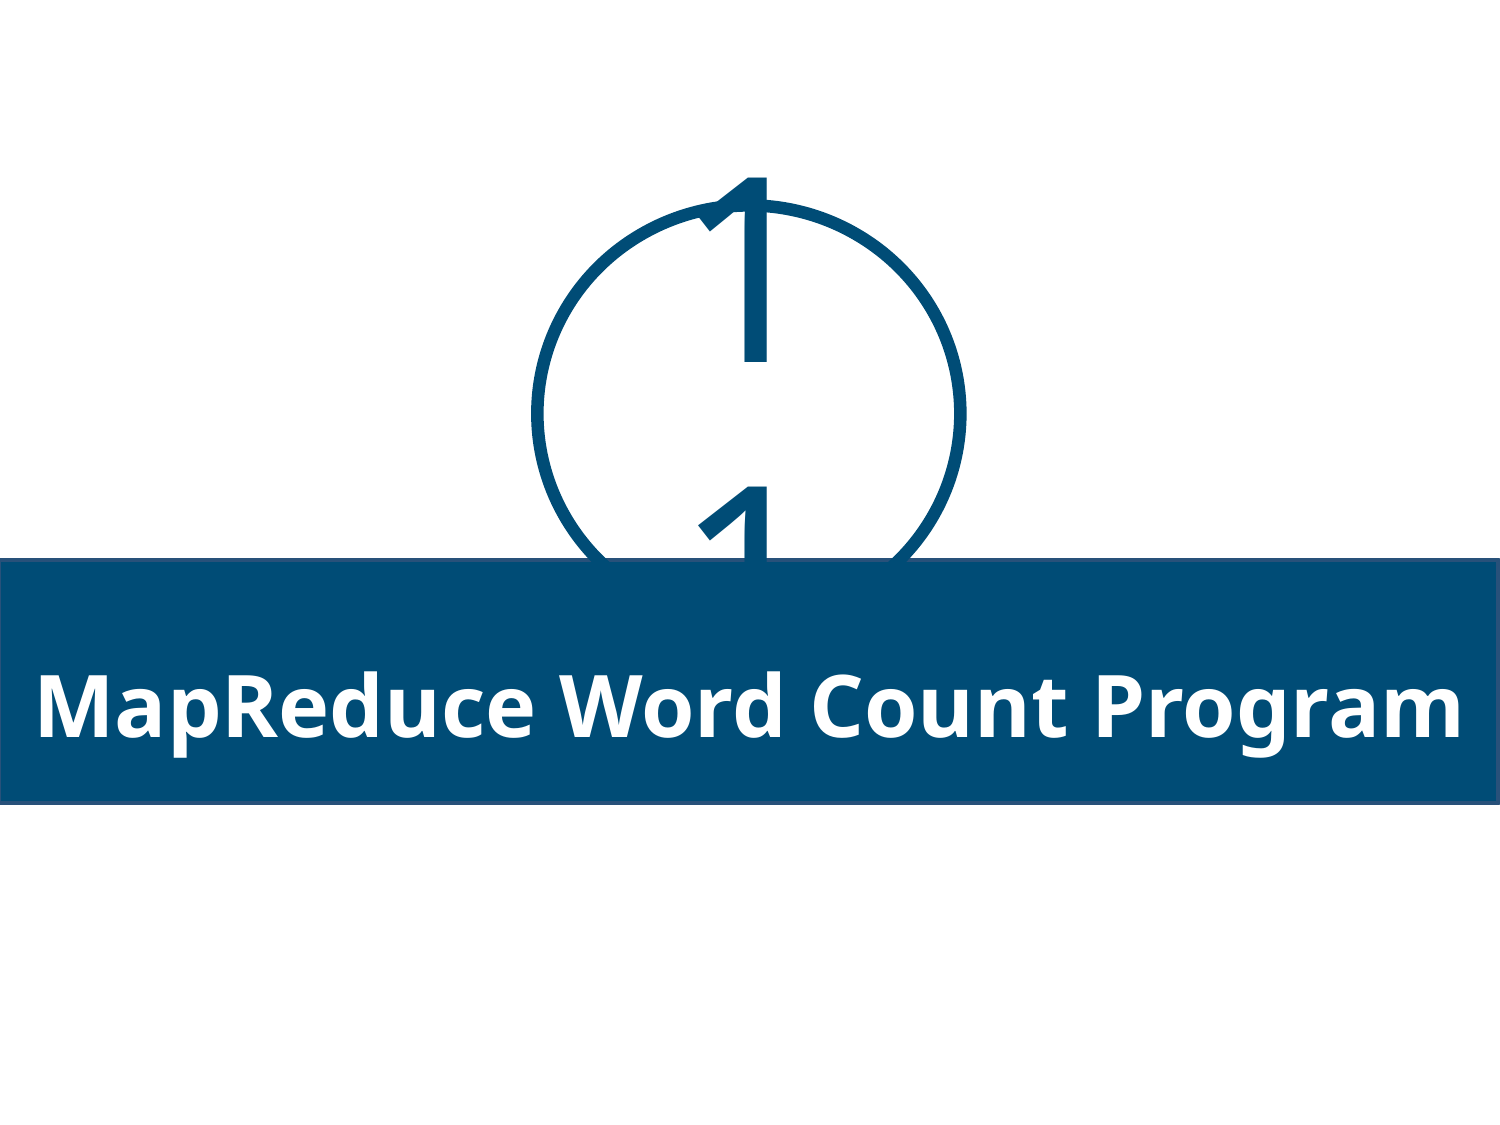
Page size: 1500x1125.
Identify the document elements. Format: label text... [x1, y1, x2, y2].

text_box [0, 559, 1499, 803]
text_box 11 [537, 205, 961, 622]
text_box MapReduce Word Count Program [18, 643, 1482, 763]
